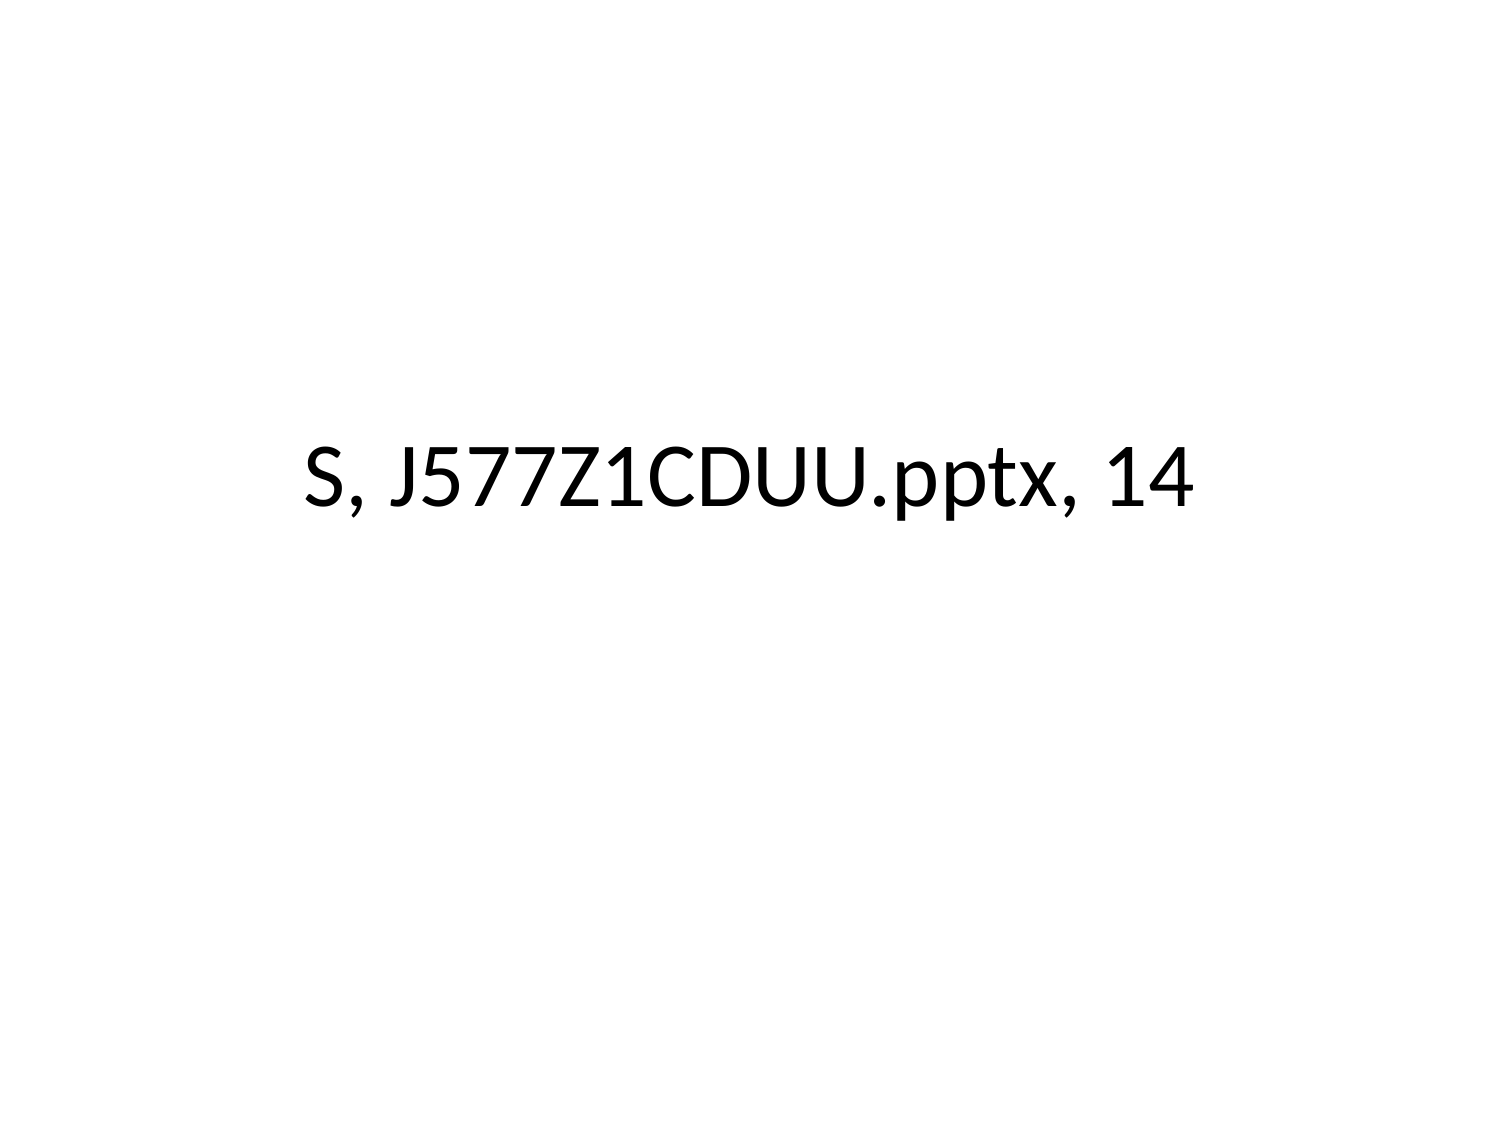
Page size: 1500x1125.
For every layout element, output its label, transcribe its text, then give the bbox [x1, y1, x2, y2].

title S, J577Z1CDUU.pptx, 14 [112, 349, 1388, 591]
